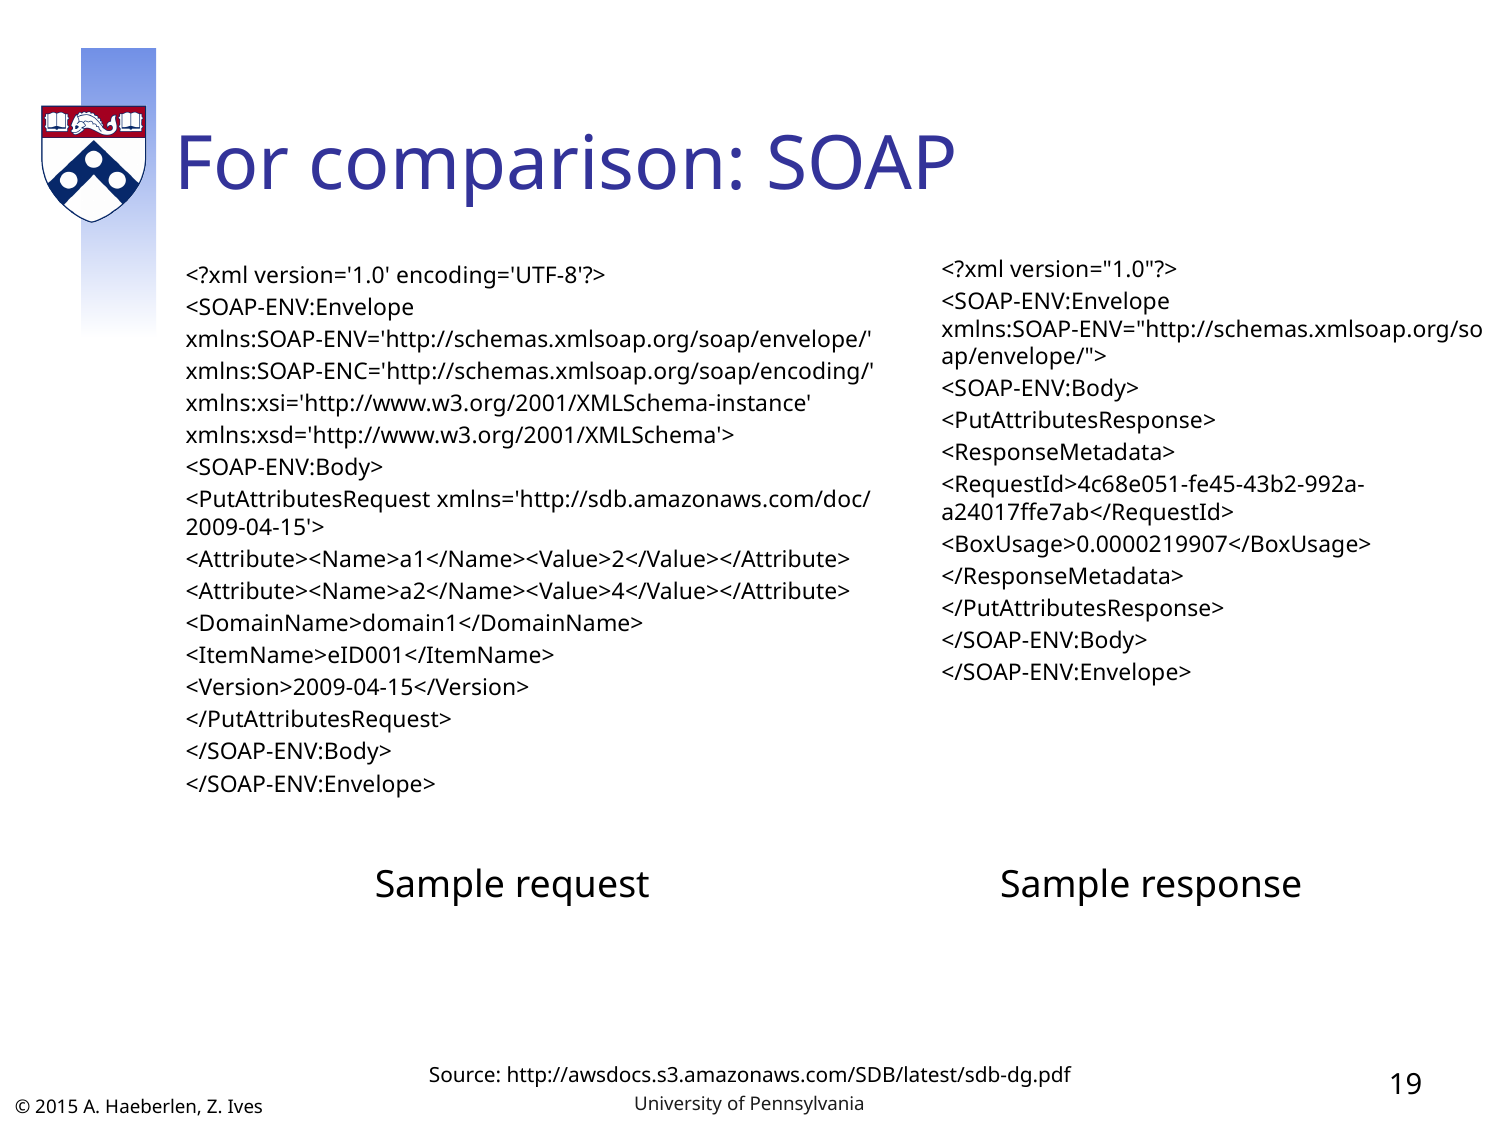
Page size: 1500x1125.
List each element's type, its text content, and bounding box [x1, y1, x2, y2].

text_box Sample response [985, 853, 1318, 913]
title For comparison: SOAP [158, 49, 1438, 213]
text_box <?xml version="1.0"?> <SOAP-ENV:Envelope xmlns:SOAP-ENV="http://schemas.xmlsoap.org/soap/envelope/"> <SOAP-ENV:Body> <PutAttributesResponse> <ResponseMetadata> <RequestId>4c68e051-fe45-43b2-992a-a24017ffe7ab</RequestId> <BoxUsage>0.0000219907</BoxUsage> </ResponseMetadata> </PutAttributesResponse> </SOAP-ENV:Body> </SOAP-ENV:Envelope> [926, 247, 1500, 693]
text_box <?xml version='1.0' encoding='UTF-8'?> <SOAP-ENV:Envelope xmlns:SOAP-ENV='http://schemas.xmlsoap.org/soap/envelope/' xmlns:SOAP-ENC='http://schemas.xmlsoap.org/soap/encoding/' xmlns:xsi='http://www.w3.org/2001/XMLSchema-instance' xmlns:xsd='http://www.w3.org/2001/XMLSchema'> <SOAP-ENV:Body> <PutAttributesRequest xmlns='http://sdb.amazonaws.com/doc/ 2009-04-15'> <Attribute><Name>a1</Name><Value>2</Value></Attribute> <Attribute><Name>a2</Name><Value>4</Value></Attribute> <DomainName>domain1</DomainName> <ItemName>eID001</ItemName> <Version>2009-04-15</Version> </PutAttributesRequest> </SOAP-ENV:Body> </SOAP-ENV:Envelope> [170, 253, 995, 804]
picture [39, 103, 148, 225]
footer University of Pennsylvania [512, 1094, 987, 1125]
slide_number 19 [1124, 1037, 1438, 1113]
text_box Sample request [360, 853, 665, 913]
text_box Source: http://awsdocs.s3.amazonaws.com/SDB/latest/sdb-dg.pdf [414, 1054, 1086, 1094]
